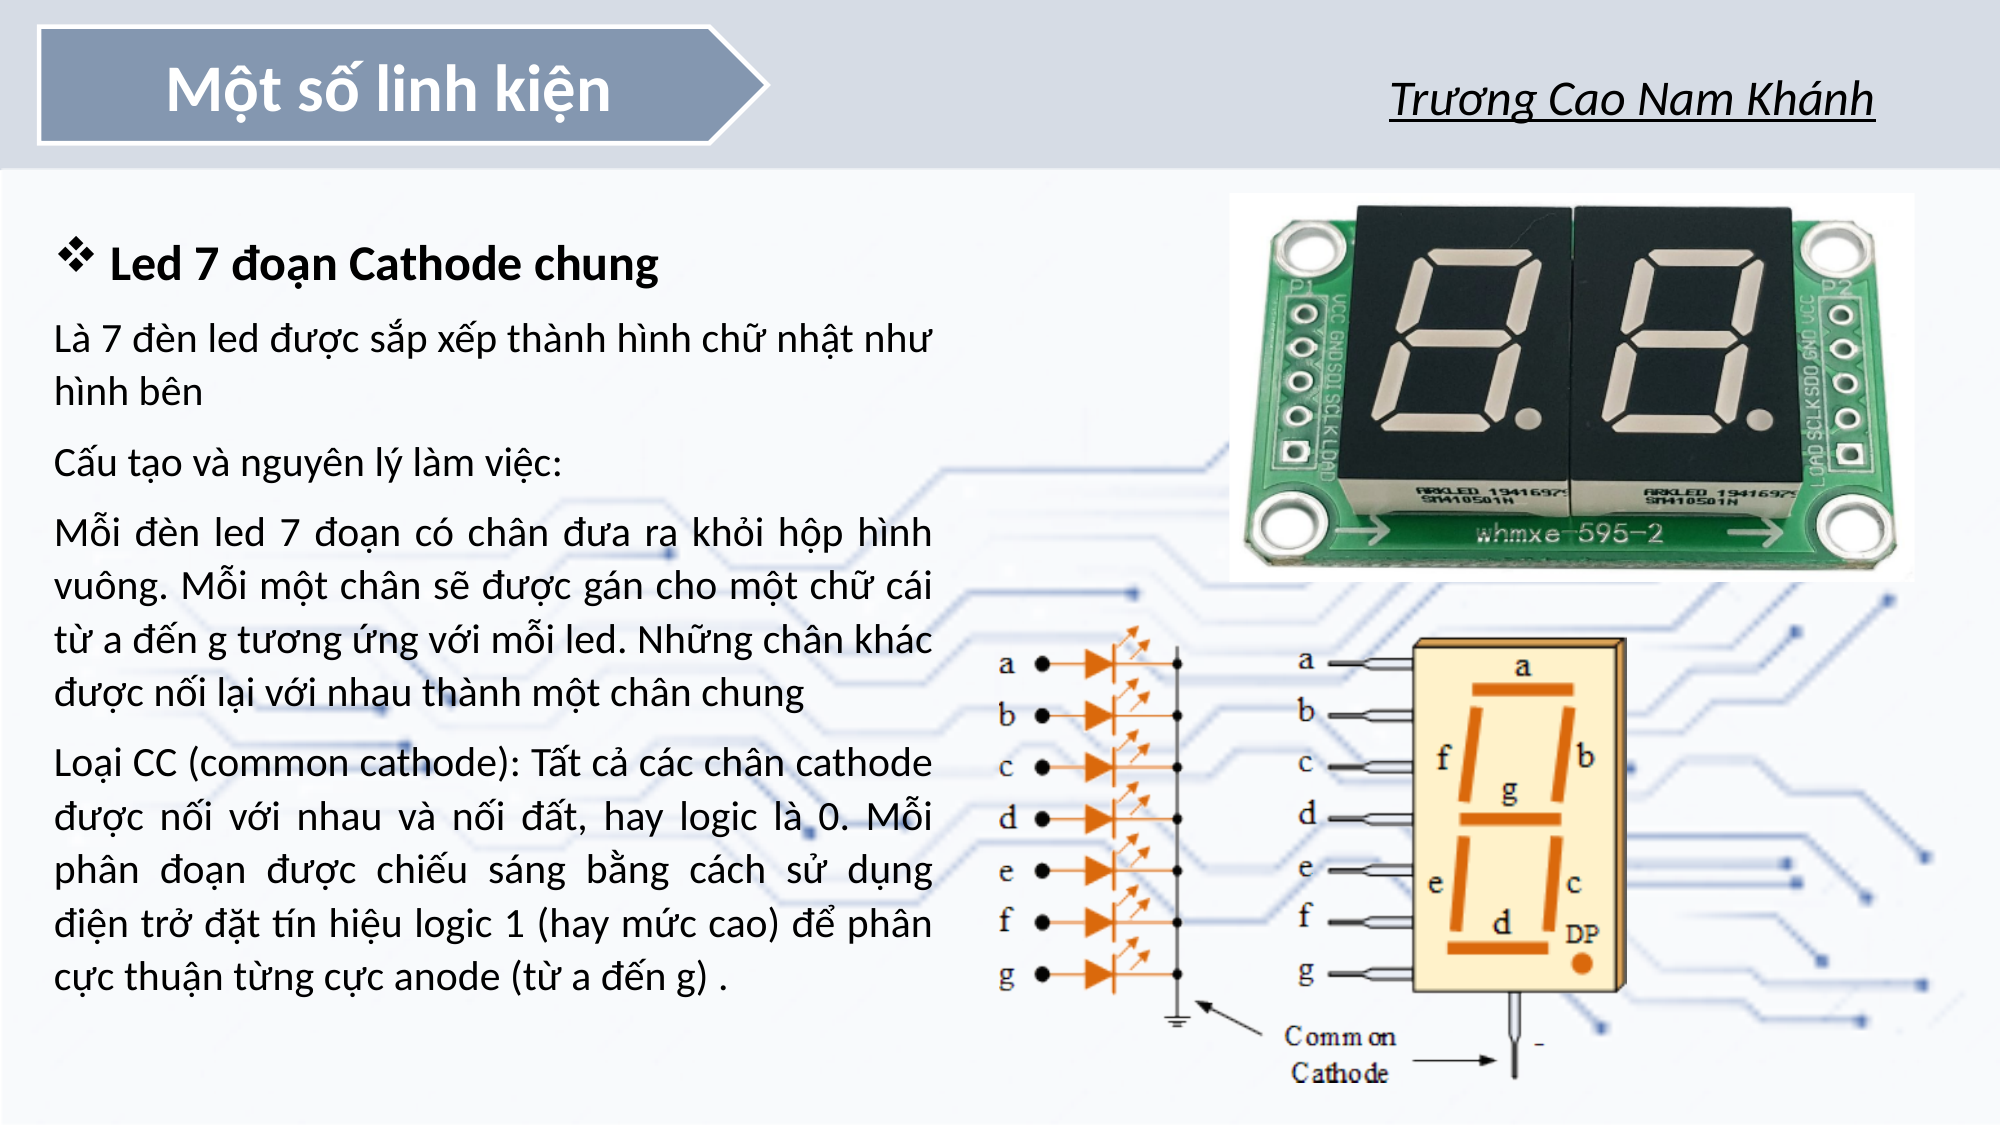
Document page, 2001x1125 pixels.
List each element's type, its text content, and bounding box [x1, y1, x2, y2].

text_box [0, 0, 2000, 168]
text_box Trương Cao Nam Khánh [1374, 57, 1961, 133]
text_box Một số linh kiện [38, 25, 769, 145]
picture [0, 168, 2000, 1125]
